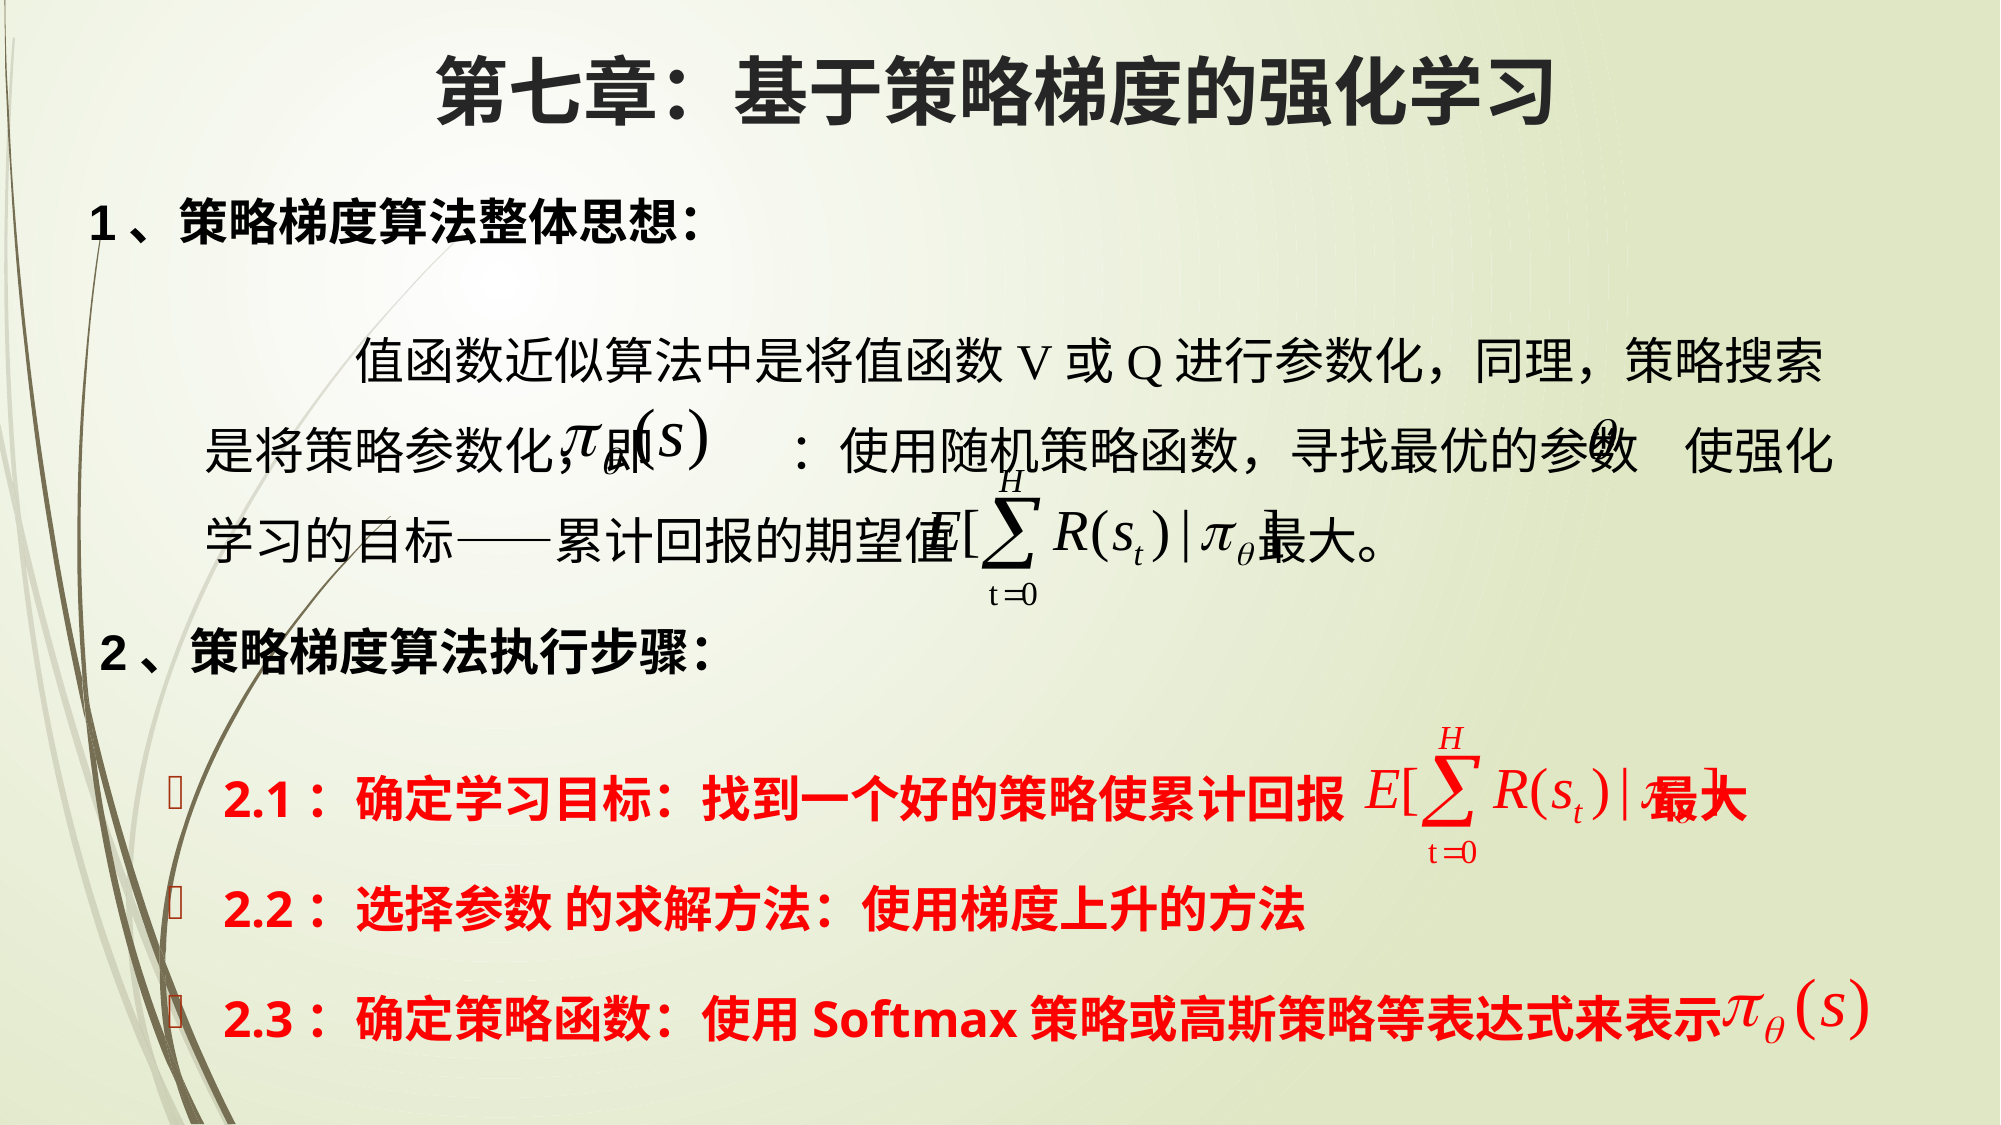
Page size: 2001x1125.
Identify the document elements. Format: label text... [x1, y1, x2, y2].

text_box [915, 453, 1288, 619]
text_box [1714, 957, 1886, 1061]
text_box 第七章：基于策略梯度的强化学习 [419, 37, 1581, 143]
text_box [1580, 404, 1629, 476]
text_box 值函数近似算法中是将值函数V或Q进行参数化，同理，策略搜索是将策略参数化，即 ：使用随机策略函数，寻找最优的参数 使强化学习的目标——累计回报的期望值 最大。 [189, 291, 1859, 577]
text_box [552, 388, 724, 492]
text_box 2、策略梯度算法执行步骤： [84, 613, 754, 688]
text_box 1、策略梯度算法整体思想： [73, 183, 743, 259]
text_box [1354, 711, 1728, 877]
